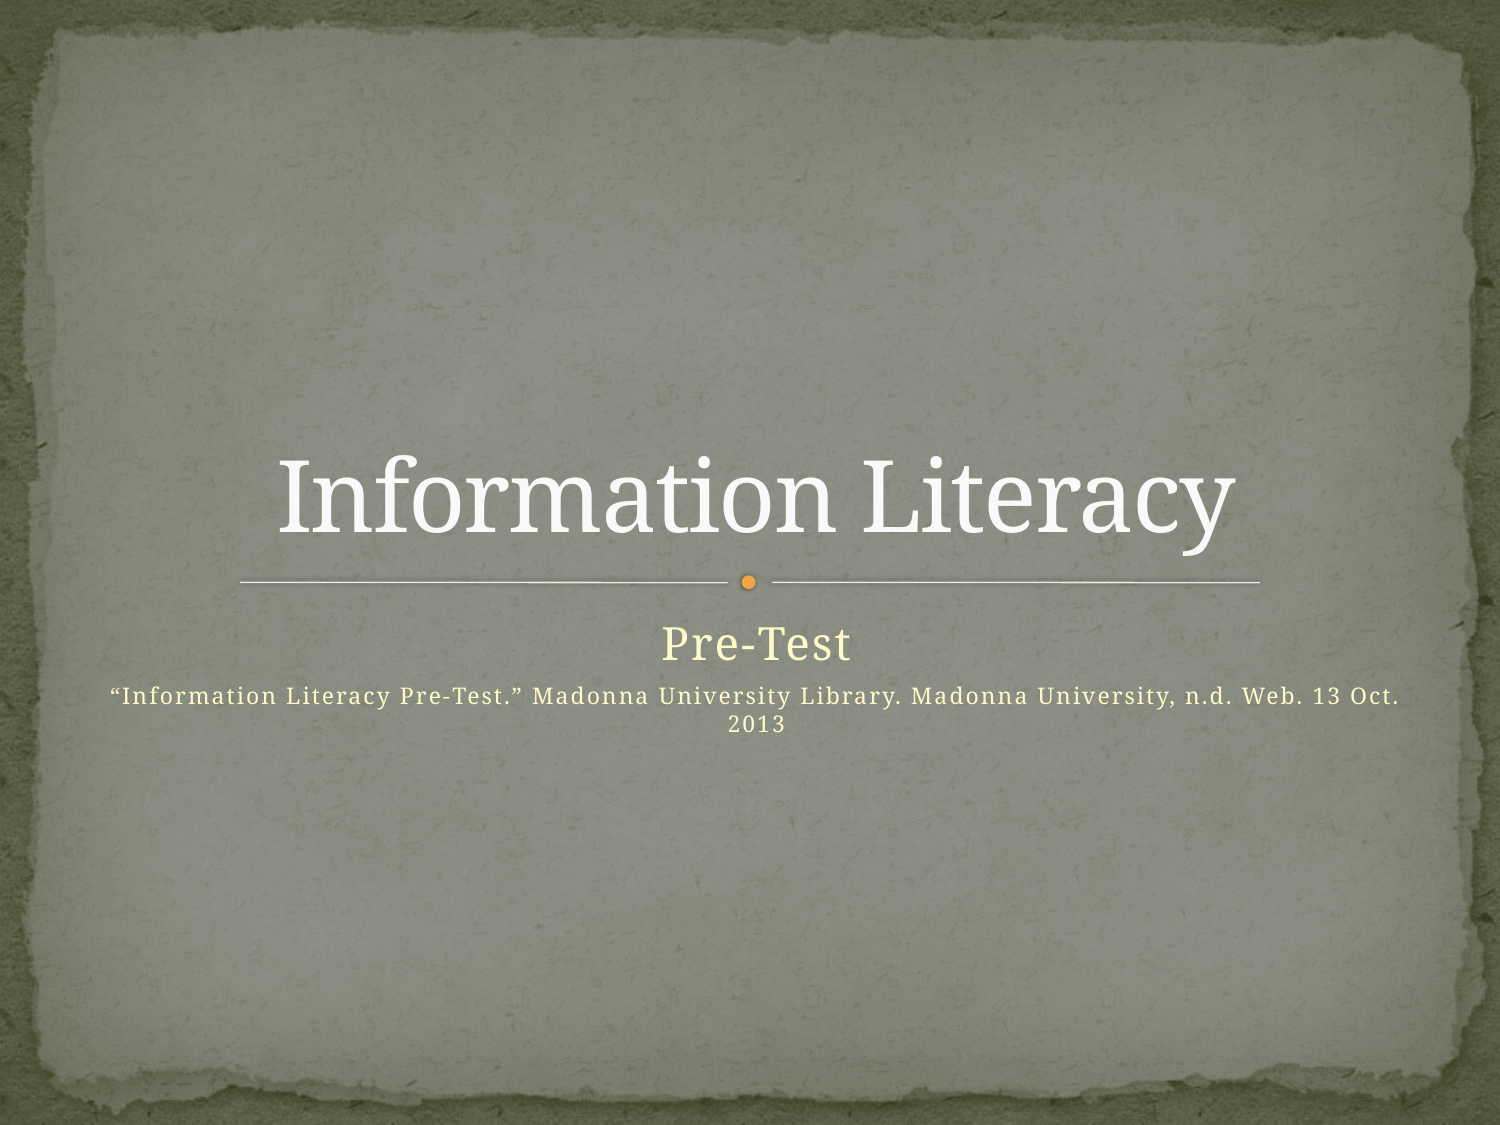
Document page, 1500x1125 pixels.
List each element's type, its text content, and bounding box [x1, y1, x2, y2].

title Information Literacy [74, 235, 1438, 561]
subtitle Pre-Test “Information Literacy Pre-Test.” Madonna University Library. Madonna University, n.d. Web. 13 Oct. 2013 [75, 606, 1438, 795]
